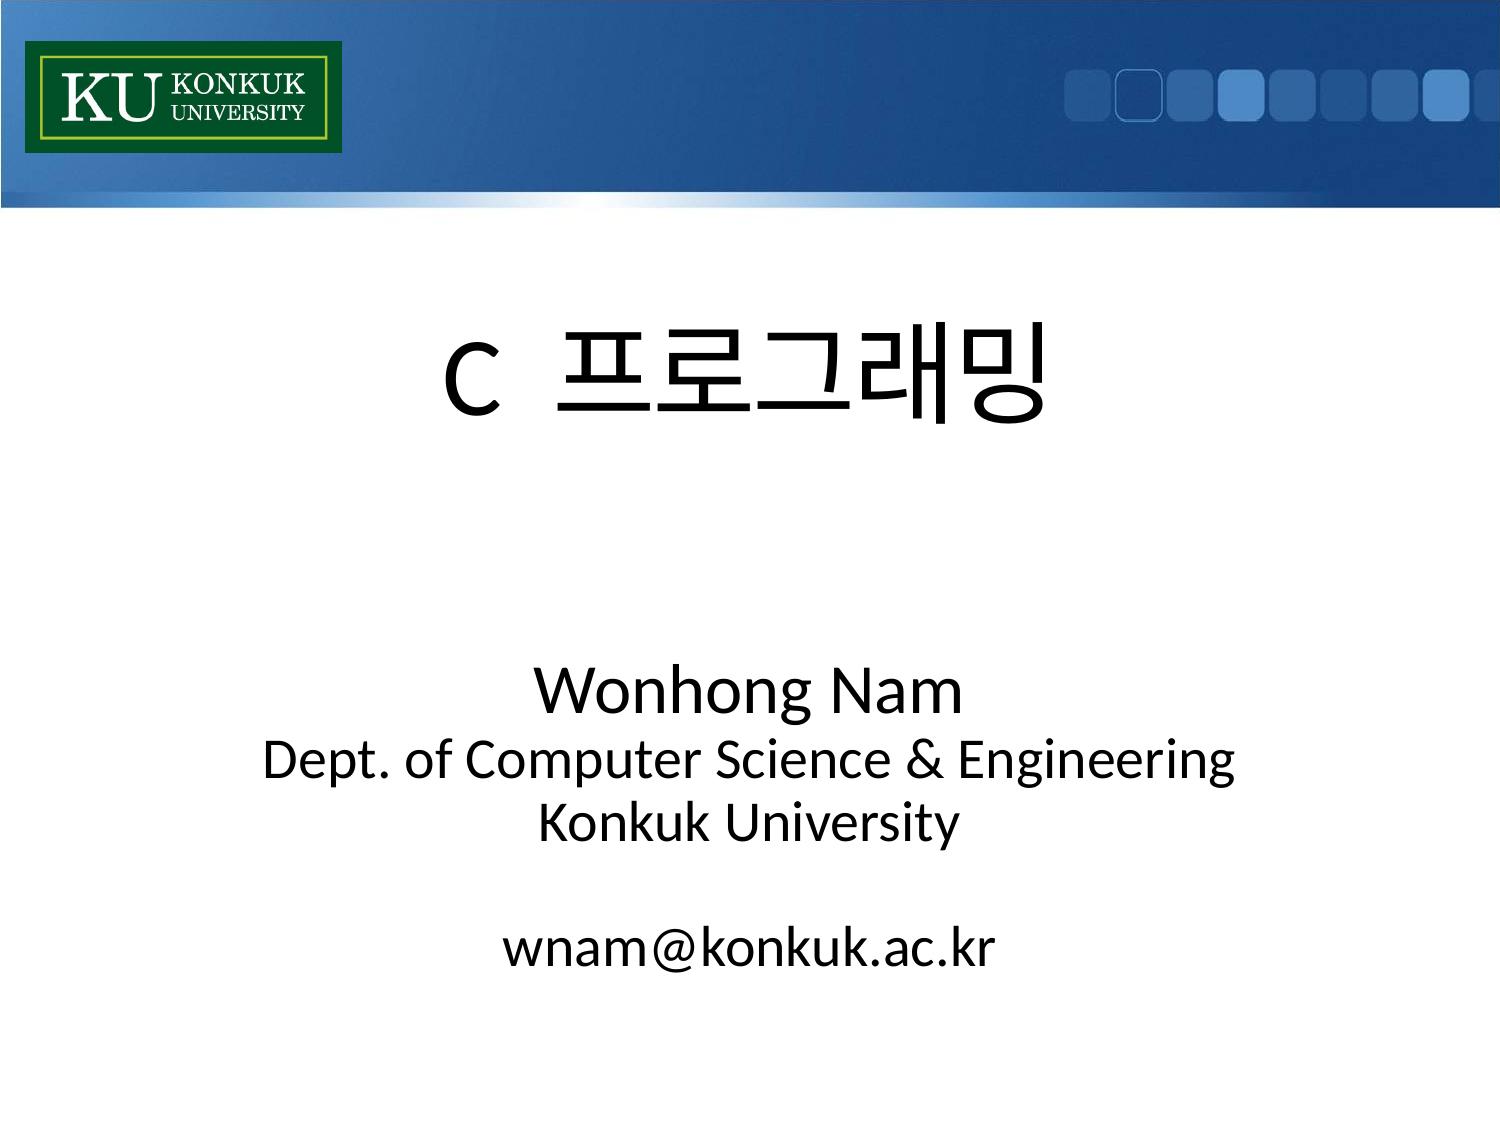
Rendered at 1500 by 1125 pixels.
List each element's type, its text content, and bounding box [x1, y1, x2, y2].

title C 프로그래밍 [119, 318, 1380, 529]
subtitle Wonhong Nam Dept. of Computer Science & Engineering Konkuk University wnam@konkuk.ac.kr [119, 652, 1380, 980]
picture [0, 0, 1500, 1125]
